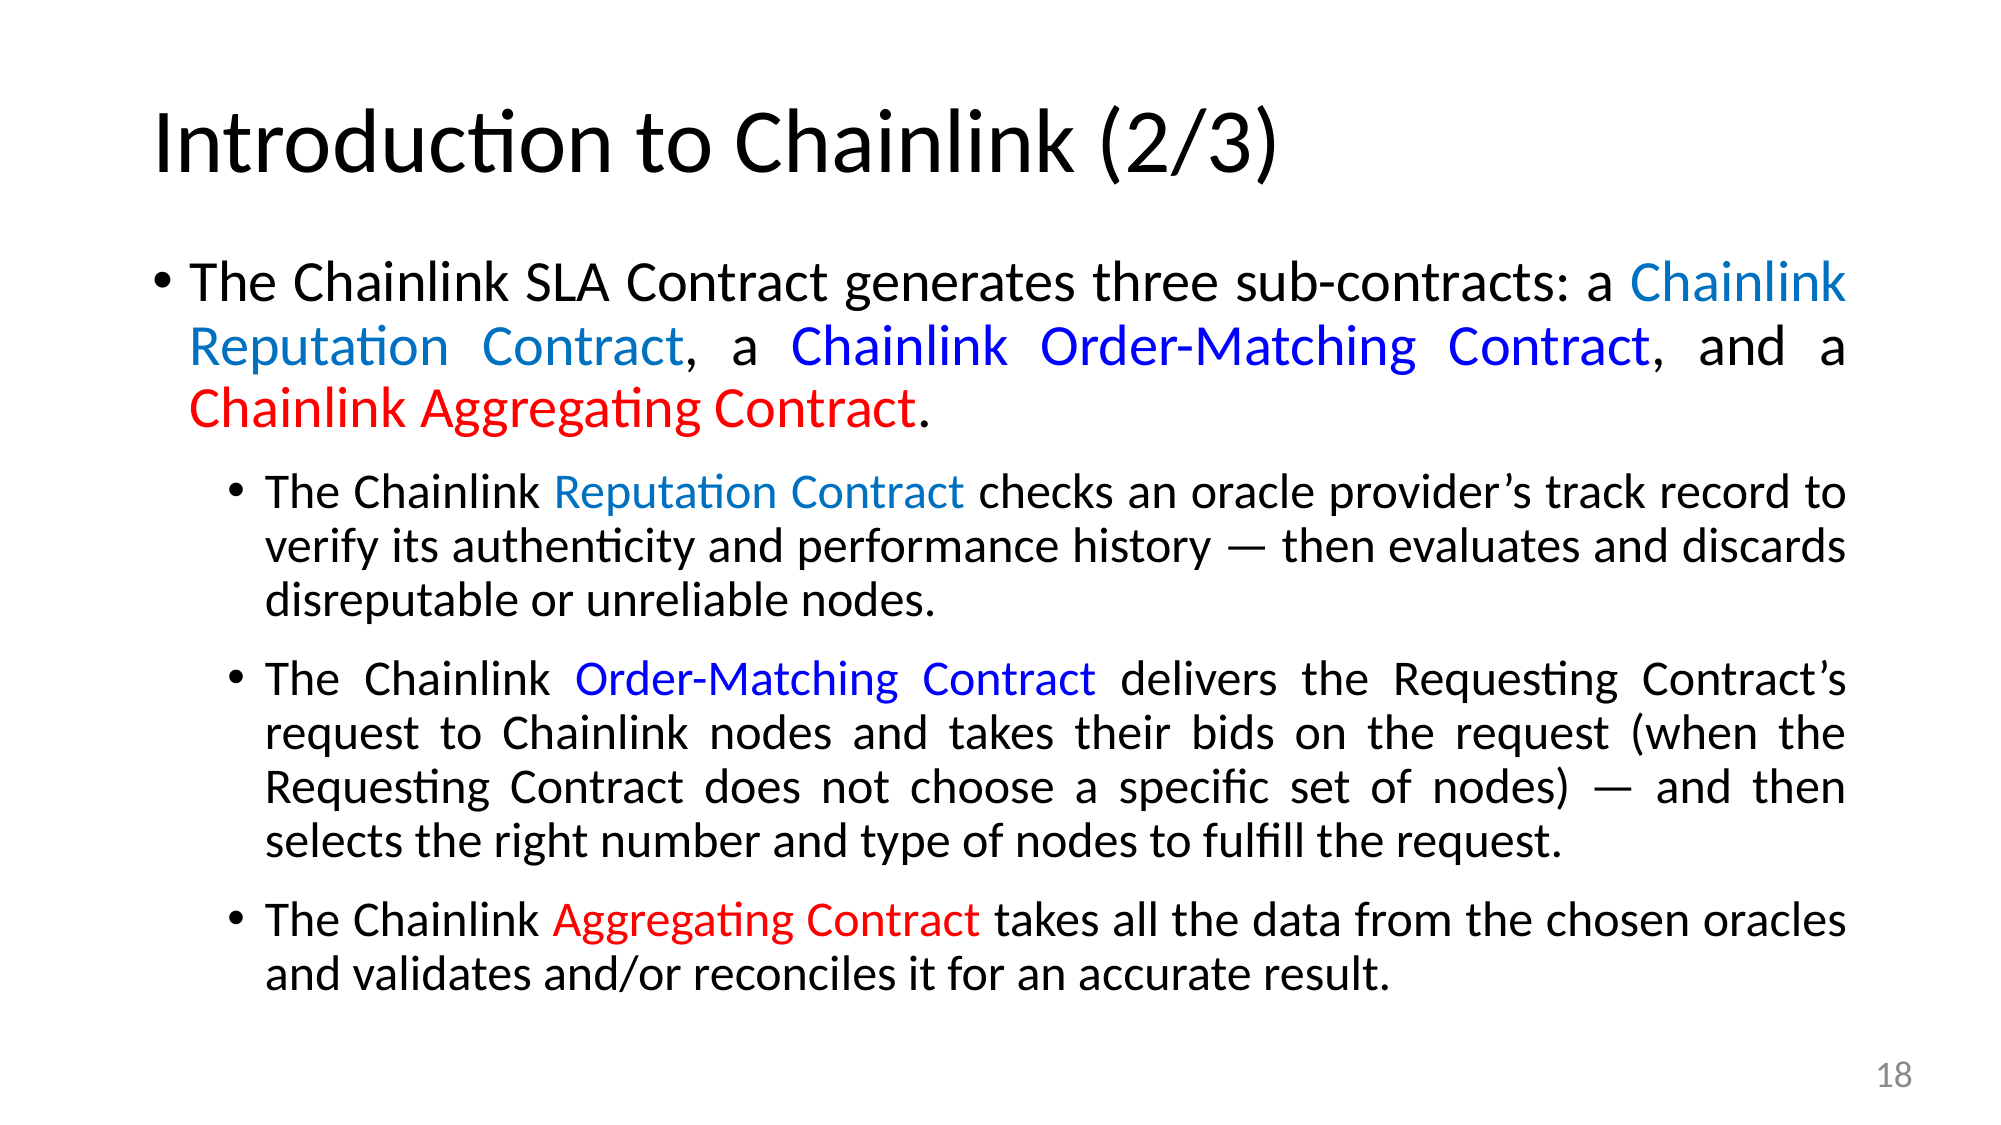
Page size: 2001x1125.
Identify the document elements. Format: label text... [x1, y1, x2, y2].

title Introduction to Chainlink (2/3) [137, 59, 1863, 227]
list The Chainlink SLA Contract generates three sub-contracts: a Chainlink Reputation Contract, a Chainlink Order-Matching Contract, and a Chainlink Aggregating Contract. The Chainlink Reputation Contract checks an oracle provider’s track record to verify its authenticity and performance history — then evaluates and discards disreputable or unreliable nodes. The Chainlink Order-Matching Contract delivers the Requesting Contract’s request to Chainlink nodes and takes their bids on the request (when the Requesting Contract does not choose a specific set of nodes) — and then selects the right number and type of nodes to fulfill the request. The Chainlink Aggregating Contract takes all the data from the chosen oracles and validates and/or reconciles it for an accurate result. [137, 244, 1863, 1014]
slide_number 18 [1477, 1042, 1928, 1103]
